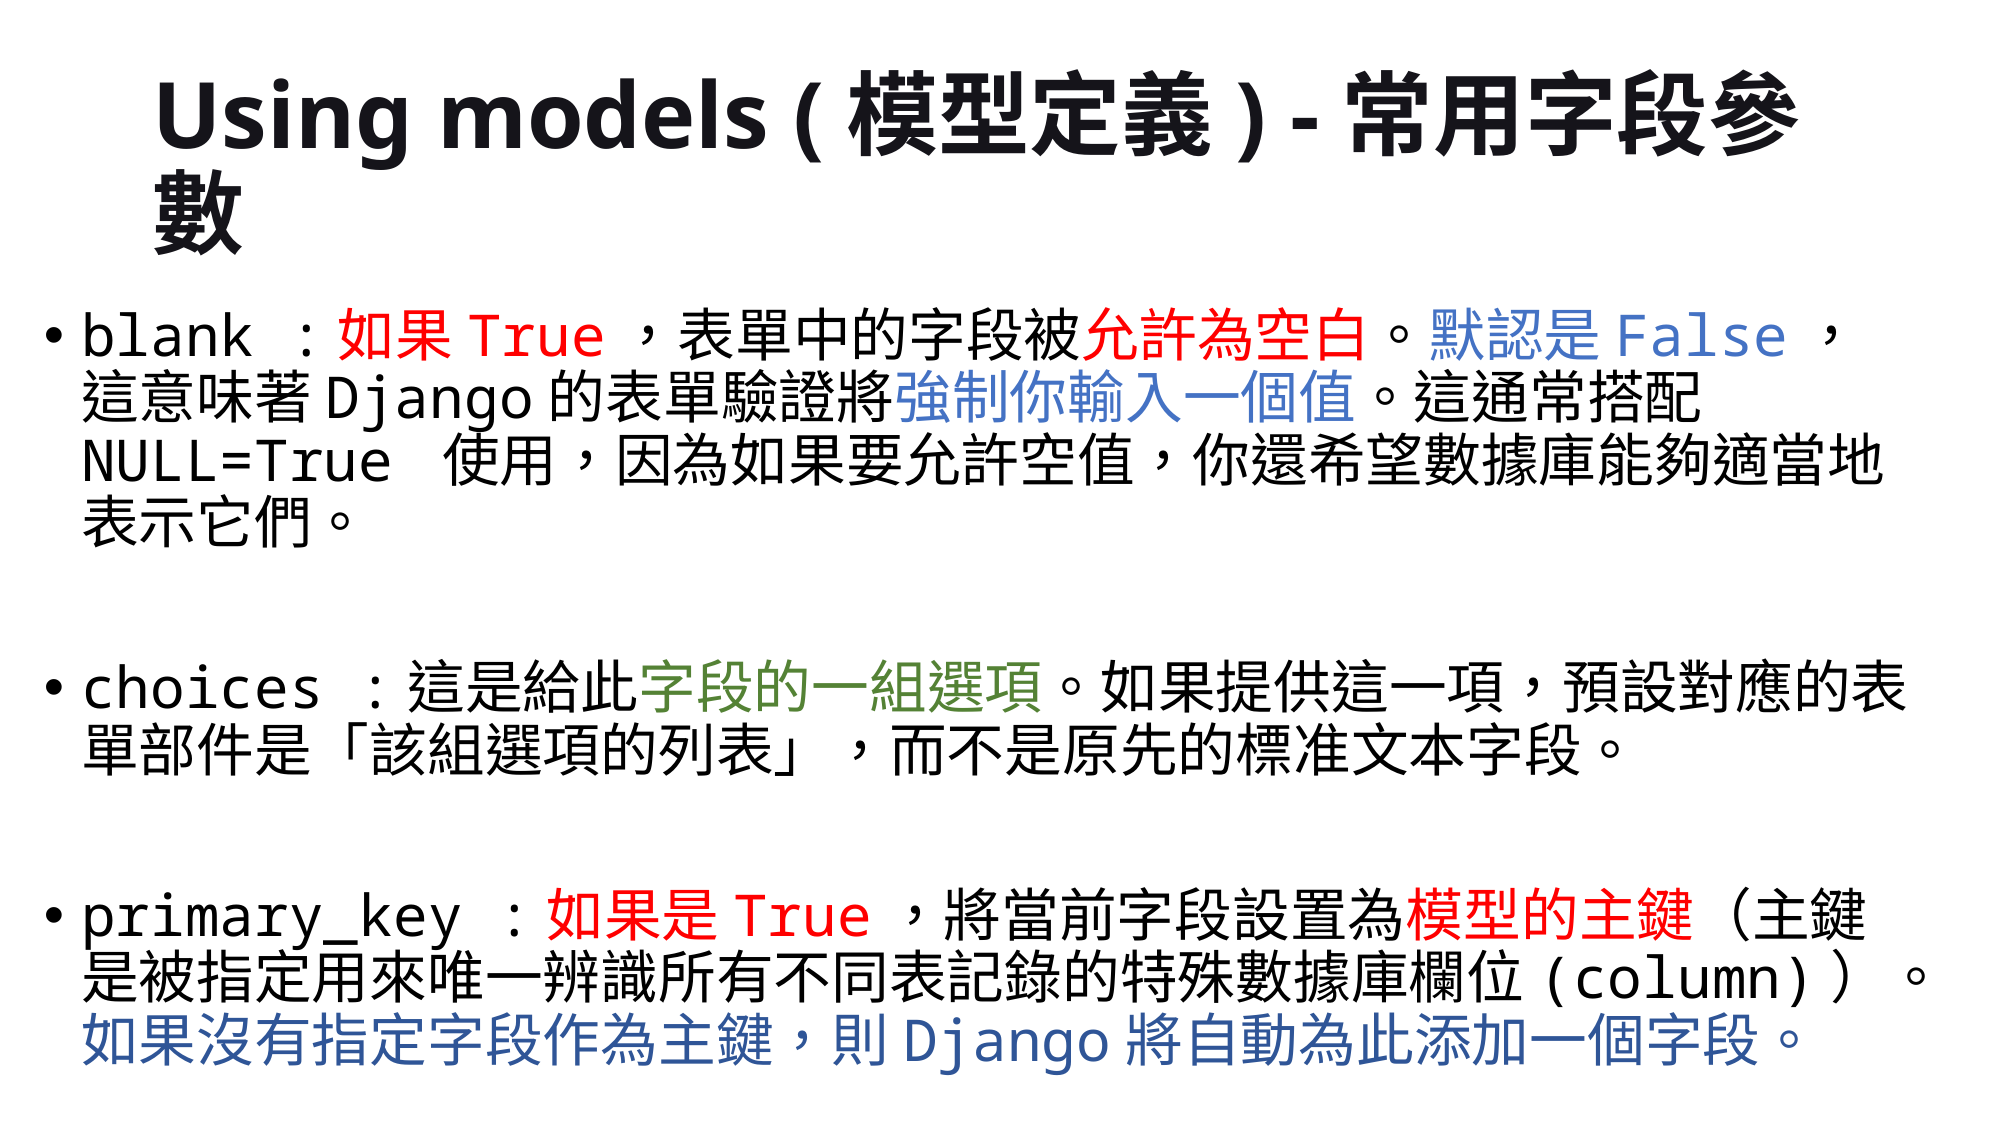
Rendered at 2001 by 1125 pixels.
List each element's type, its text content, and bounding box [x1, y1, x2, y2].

list blank :如果True，表單中的字段被允許為空白。默認是False，這意味著Django的表單驗證將強制你輸入一個值。這通常搭配 NULL=True 使用，因為如果要允許空值，你還希望數據庫能夠適當地表示它們。 choices :這是給此字段的一組選項。如果提供這一項，預設對應的表單部件是「該組選項的列表」，而不是原先的標准文本字段。 primary_key :如果是True，將當前字段設置為模型的主鍵（主鍵是被指定用來唯一辨識所有不同表記錄的特殊數據庫欄位(column)）。如果沒有指定字段作為主鍵，則Django將自動為此添加一個字段。 [28, 299, 1929, 1087]
title Using models (模型定義) -常用字段參數 [137, 59, 1863, 278]
